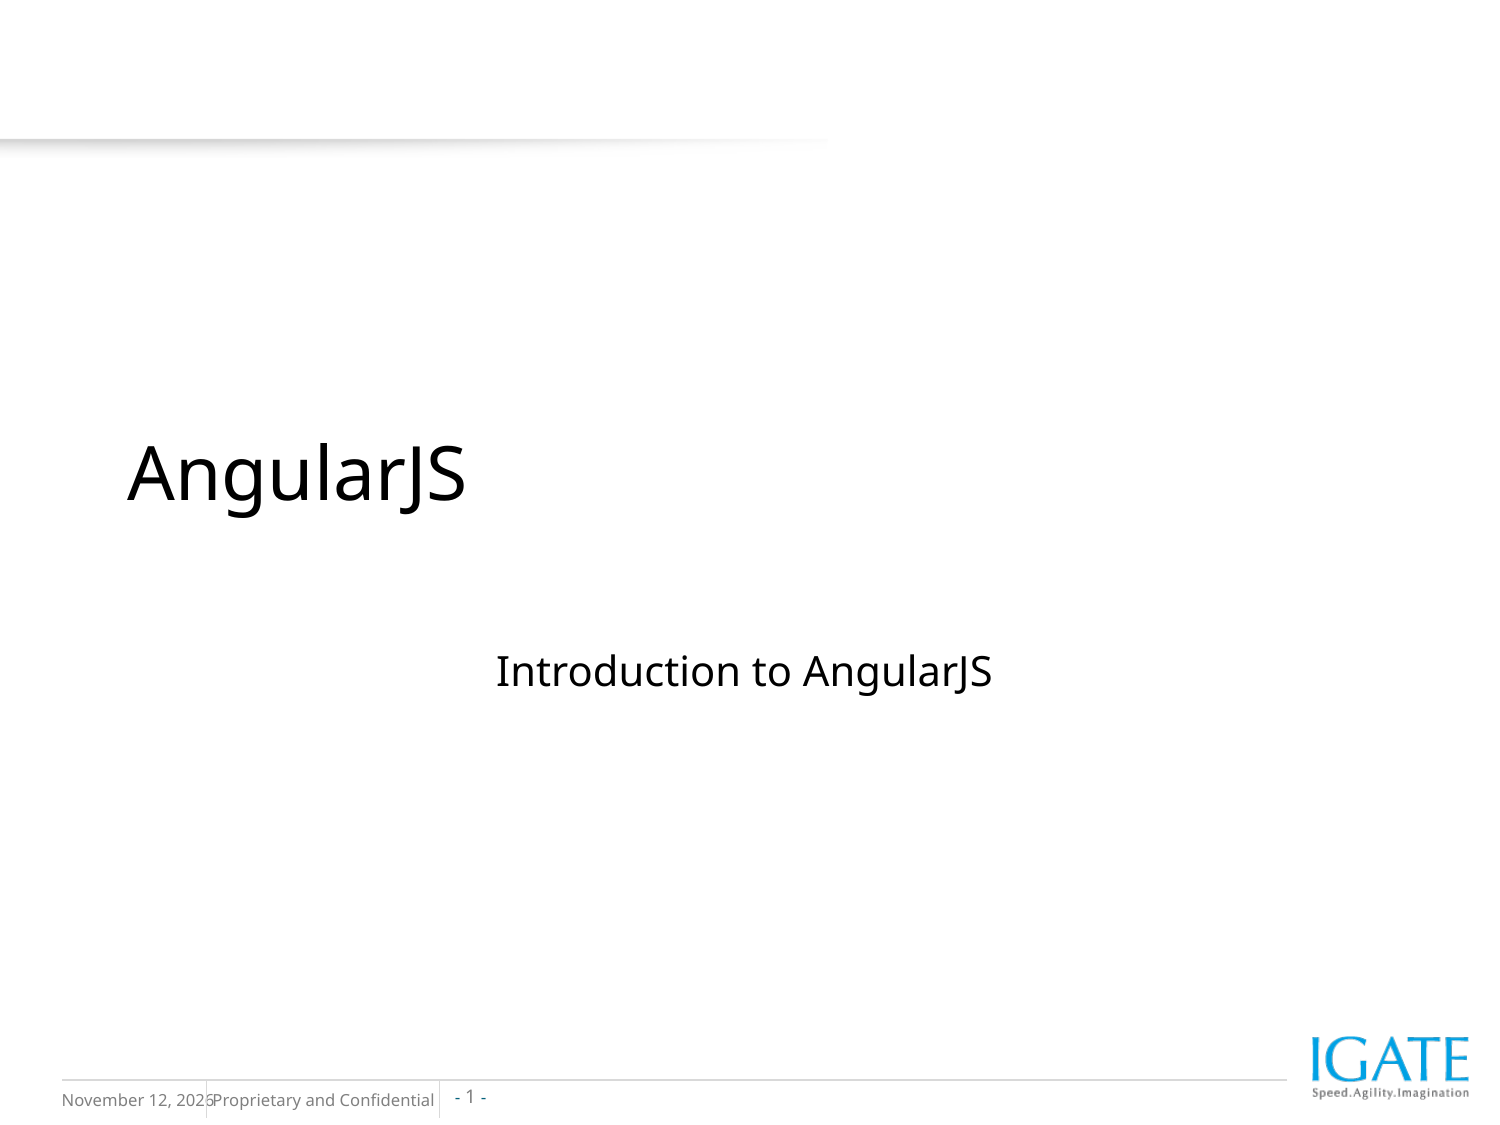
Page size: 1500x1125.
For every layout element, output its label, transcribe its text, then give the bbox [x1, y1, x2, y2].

picture [1304, 1028, 1475, 1105]
picture [0, 112, 919, 174]
subtitle Introduction to AngularJS [225, 637, 1275, 925]
title AngularJS [112, 349, 1388, 591]
